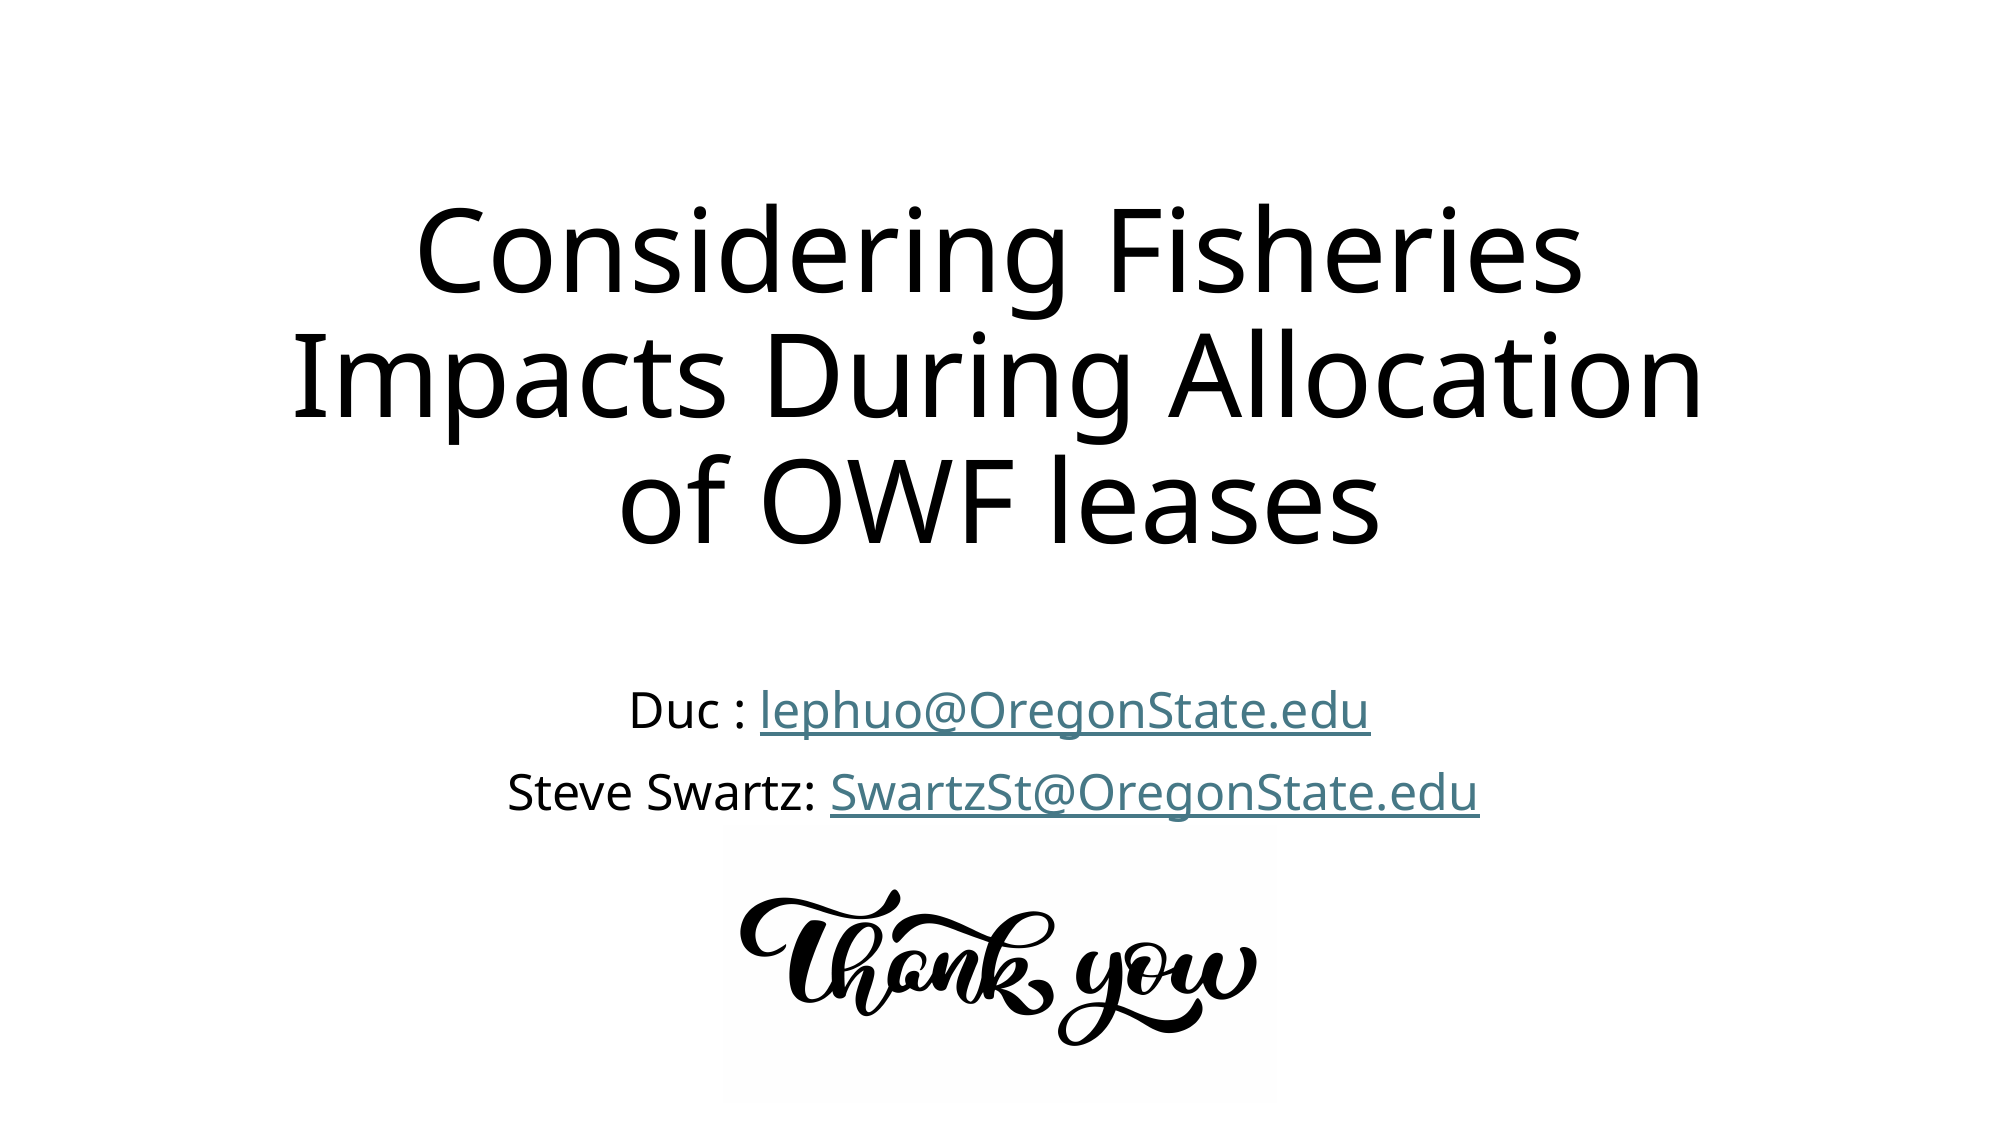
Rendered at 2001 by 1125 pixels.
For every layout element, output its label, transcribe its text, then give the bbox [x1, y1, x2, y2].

subtitle Duc : lephuo@OregonState.edu Steve Swartz: SwartzSt@OregonState.edu [249, 590, 1750, 863]
title Considering Fisheries Impacts During Allocation of OWF leases [249, 184, 1750, 576]
picture [722, 824, 1278, 1103]
